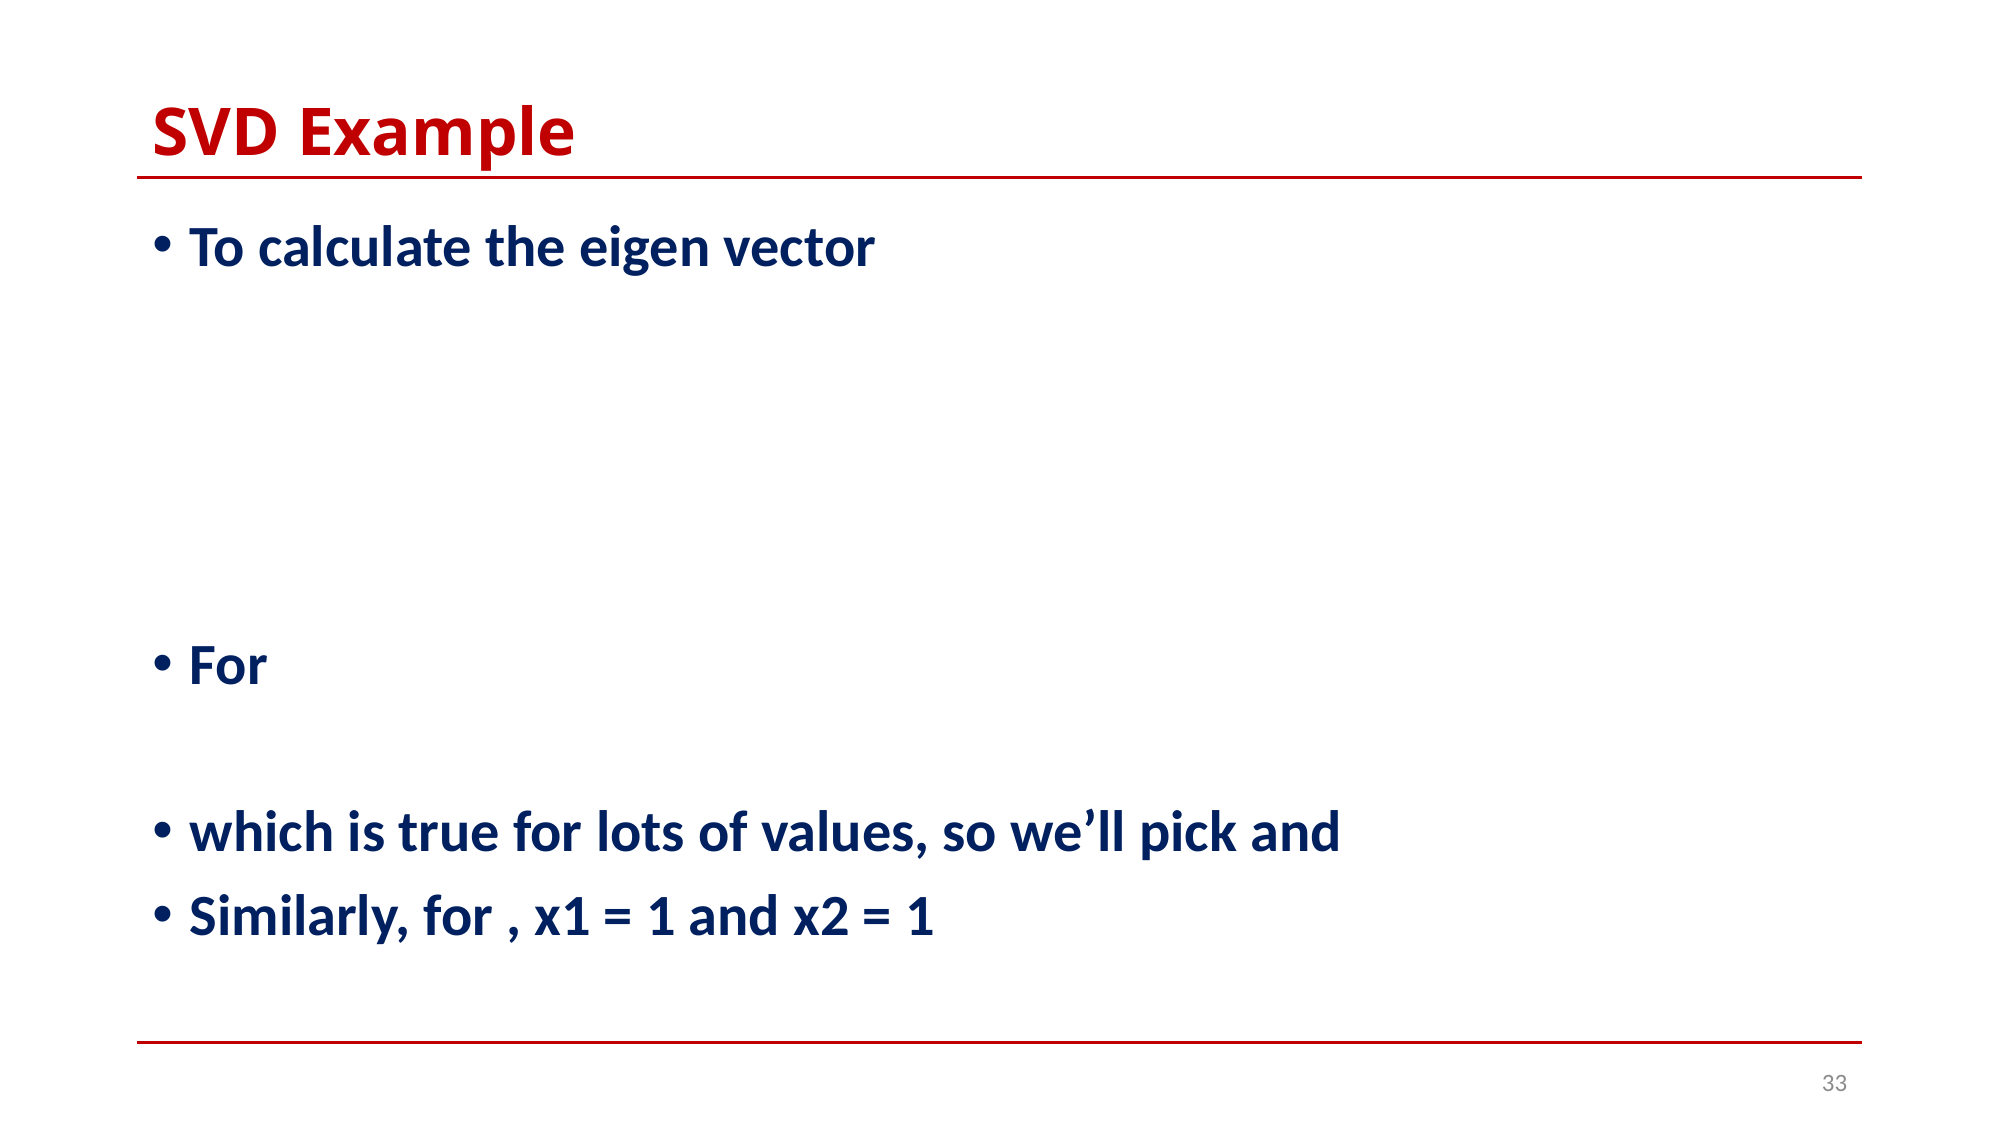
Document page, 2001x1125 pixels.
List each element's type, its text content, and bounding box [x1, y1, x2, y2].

title SVD Example [137, 90, 1863, 178]
slide_number 33 [1412, 1051, 1863, 1111]
